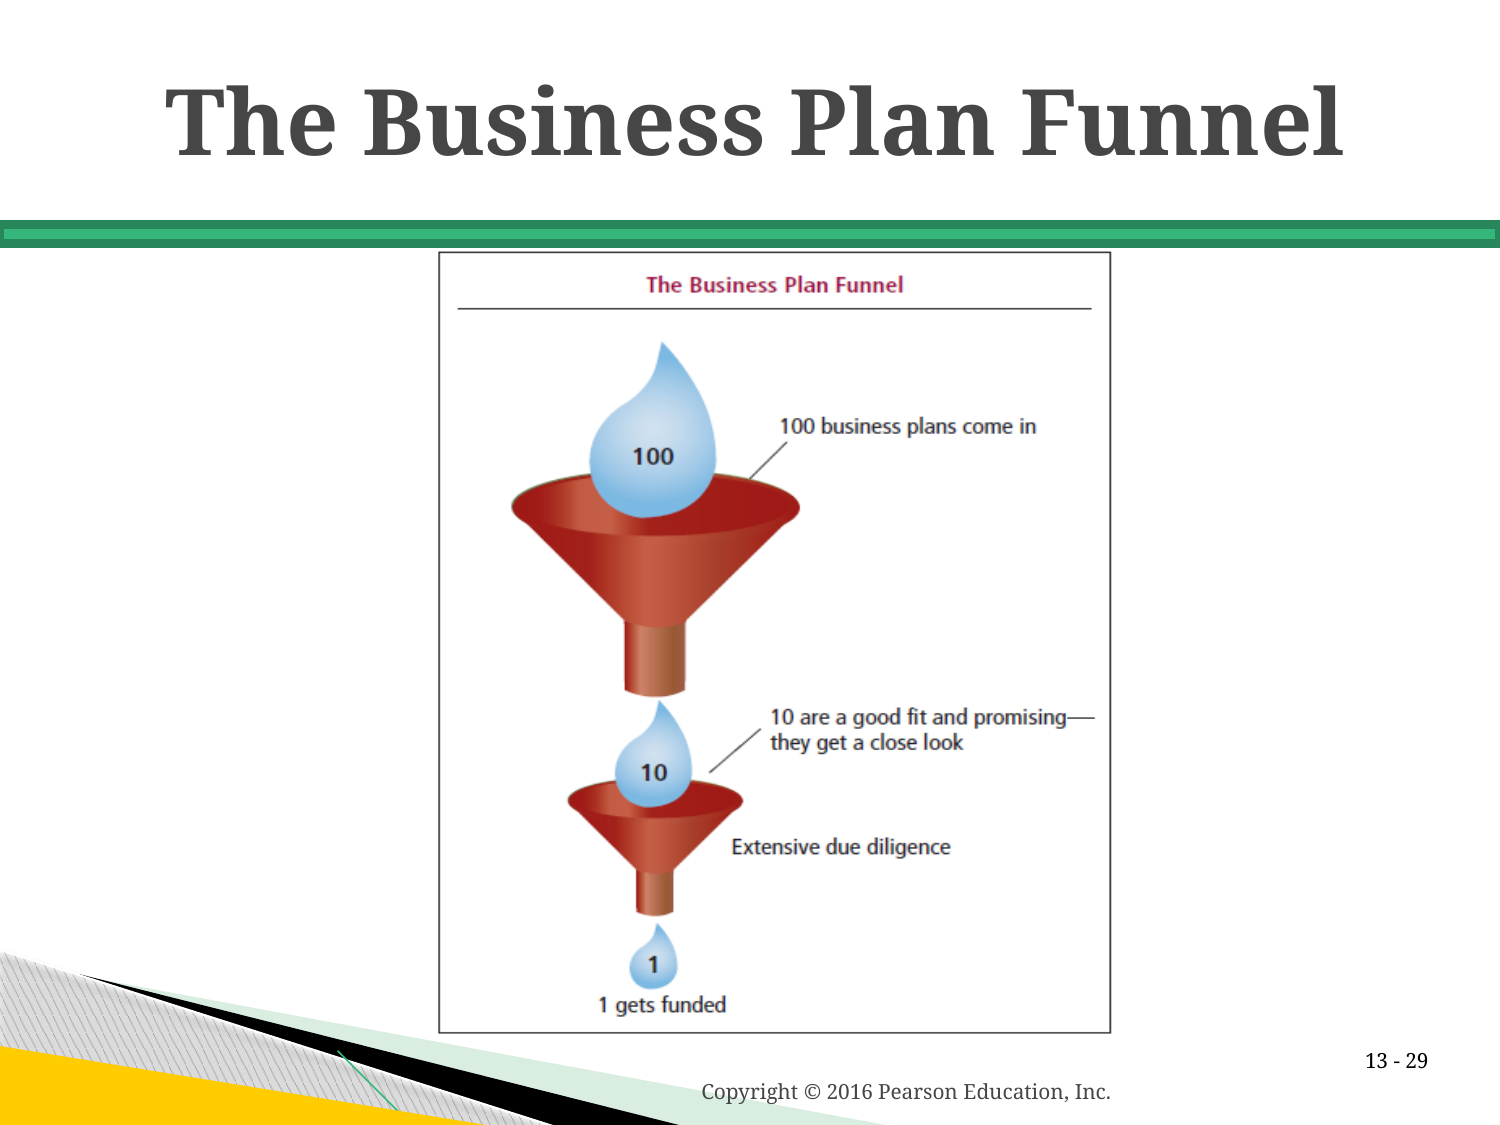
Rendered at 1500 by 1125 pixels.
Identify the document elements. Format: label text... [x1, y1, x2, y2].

picture [437, 249, 1113, 1038]
footer Copyright © 2016 Pearson Education, Inc. [575, 1051, 1238, 1112]
slide_number 13 - [1350, 1039, 1495, 1118]
title The Business Plan Funnel [75, 24, 1438, 213]
